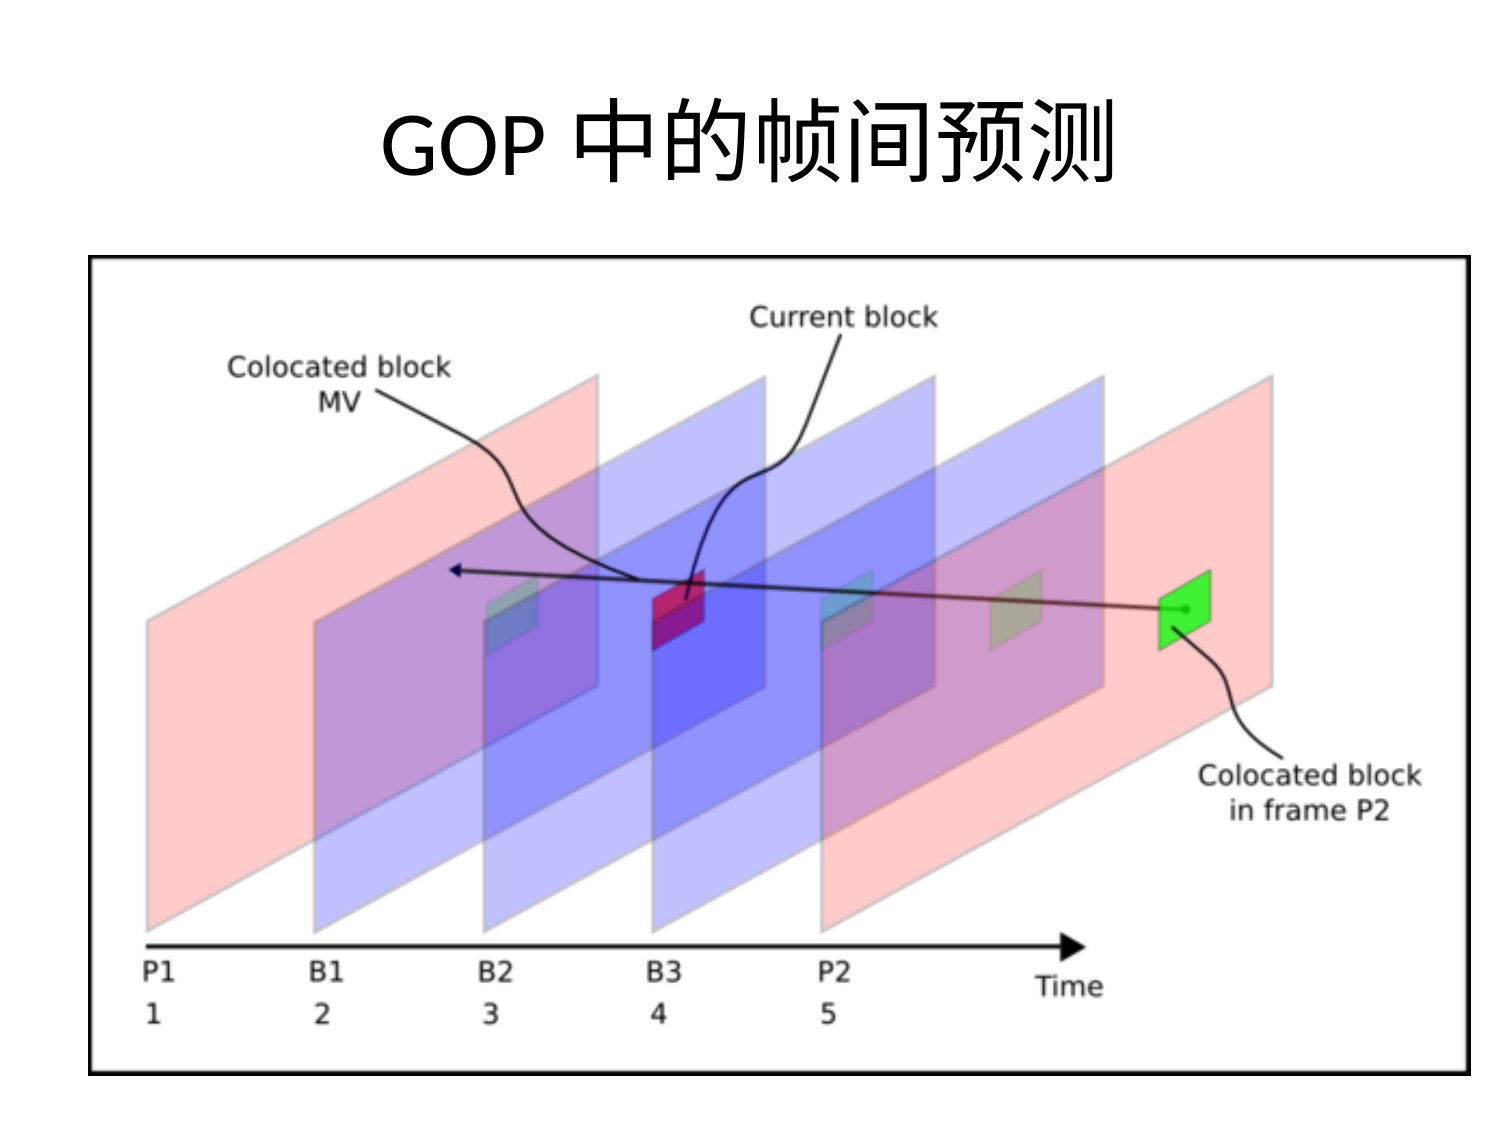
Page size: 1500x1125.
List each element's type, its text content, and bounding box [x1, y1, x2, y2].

picture [88, 254, 1472, 1077]
title GOP中的帧间预测 [75, 45, 1425, 233]
